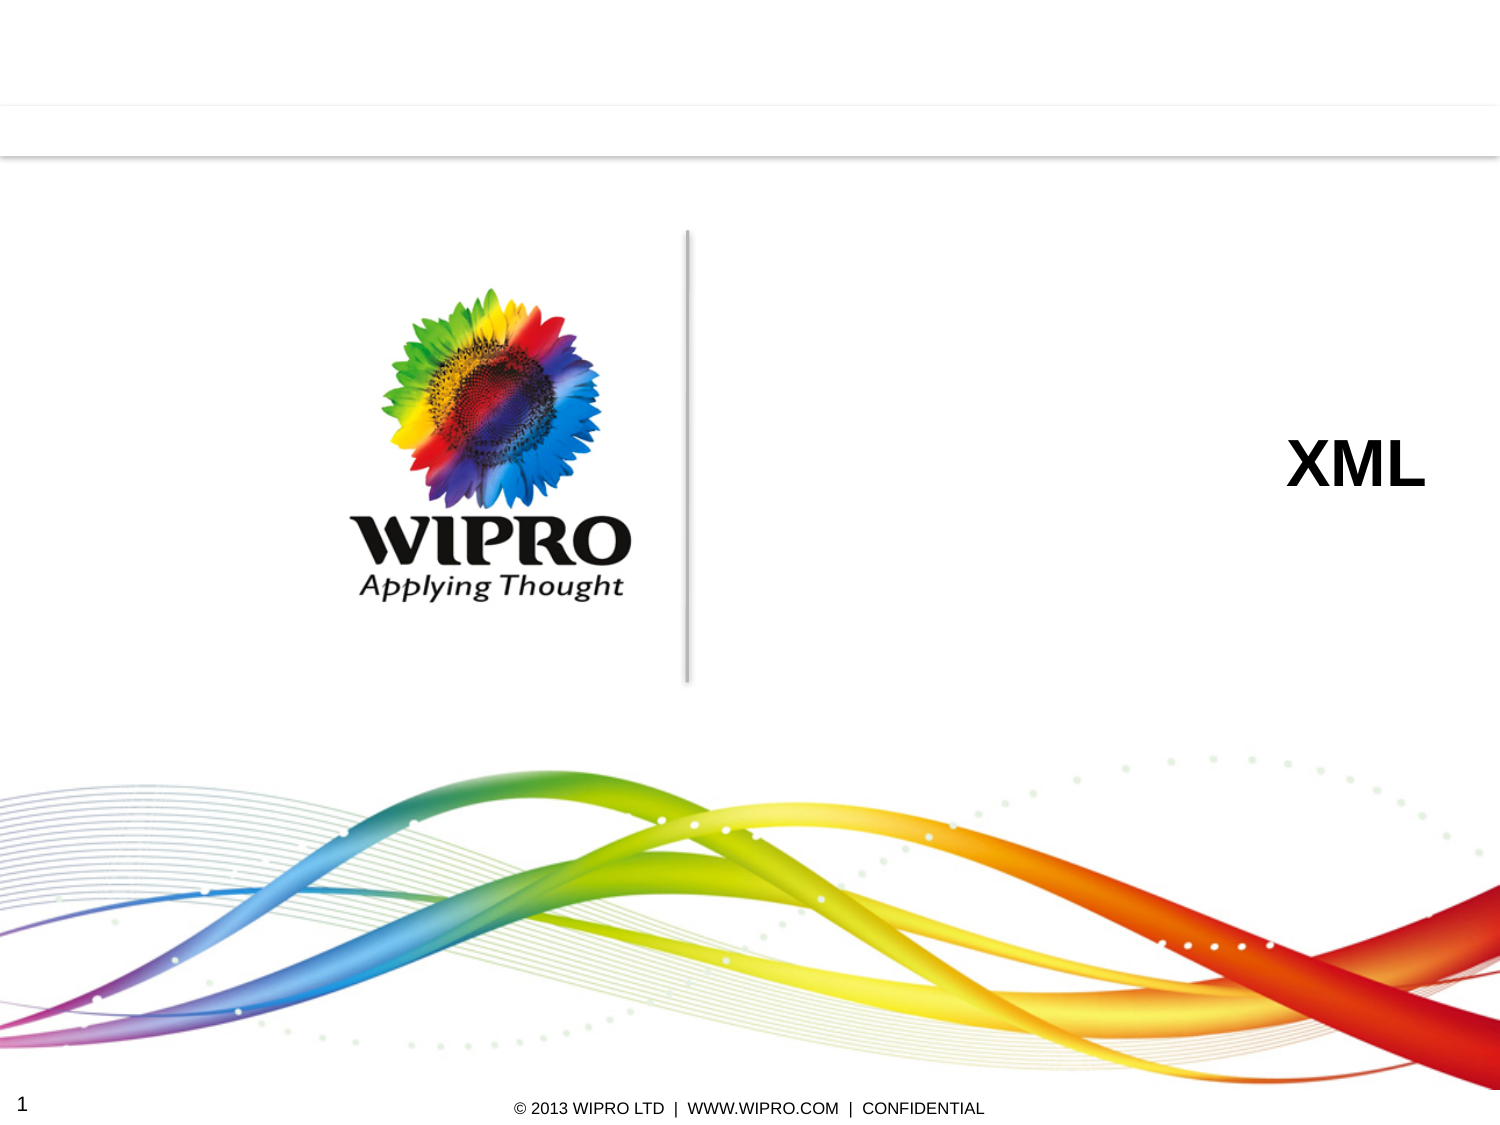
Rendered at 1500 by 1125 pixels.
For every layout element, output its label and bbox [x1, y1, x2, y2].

text_box [74, 149, 1425, 975]
picture [0, 733, 1500, 1090]
text_box [99, 174, 1450, 1000]
